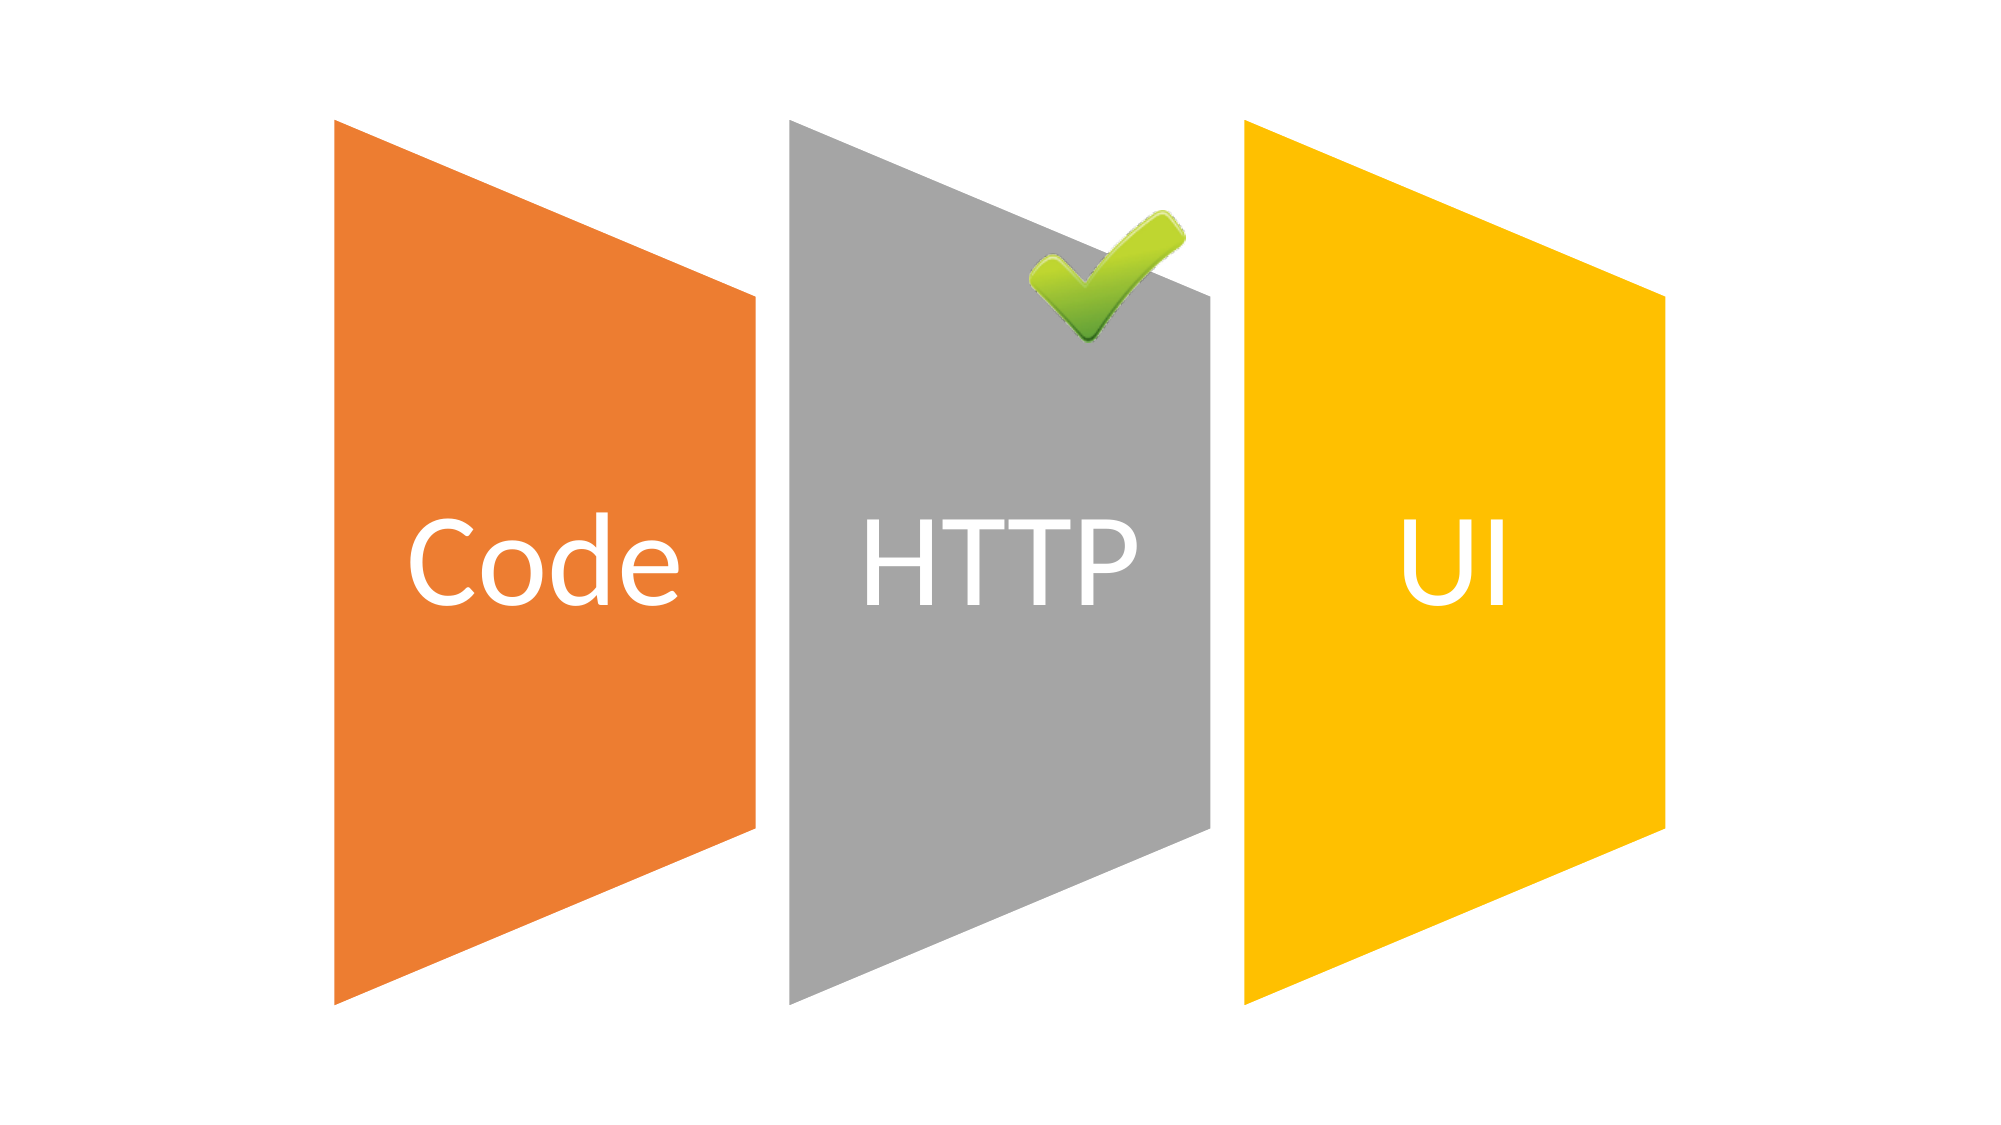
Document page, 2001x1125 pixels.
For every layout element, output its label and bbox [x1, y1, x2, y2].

picture [1029, 210, 1186, 344]
text_box [333, 117, 1667, 1007]
